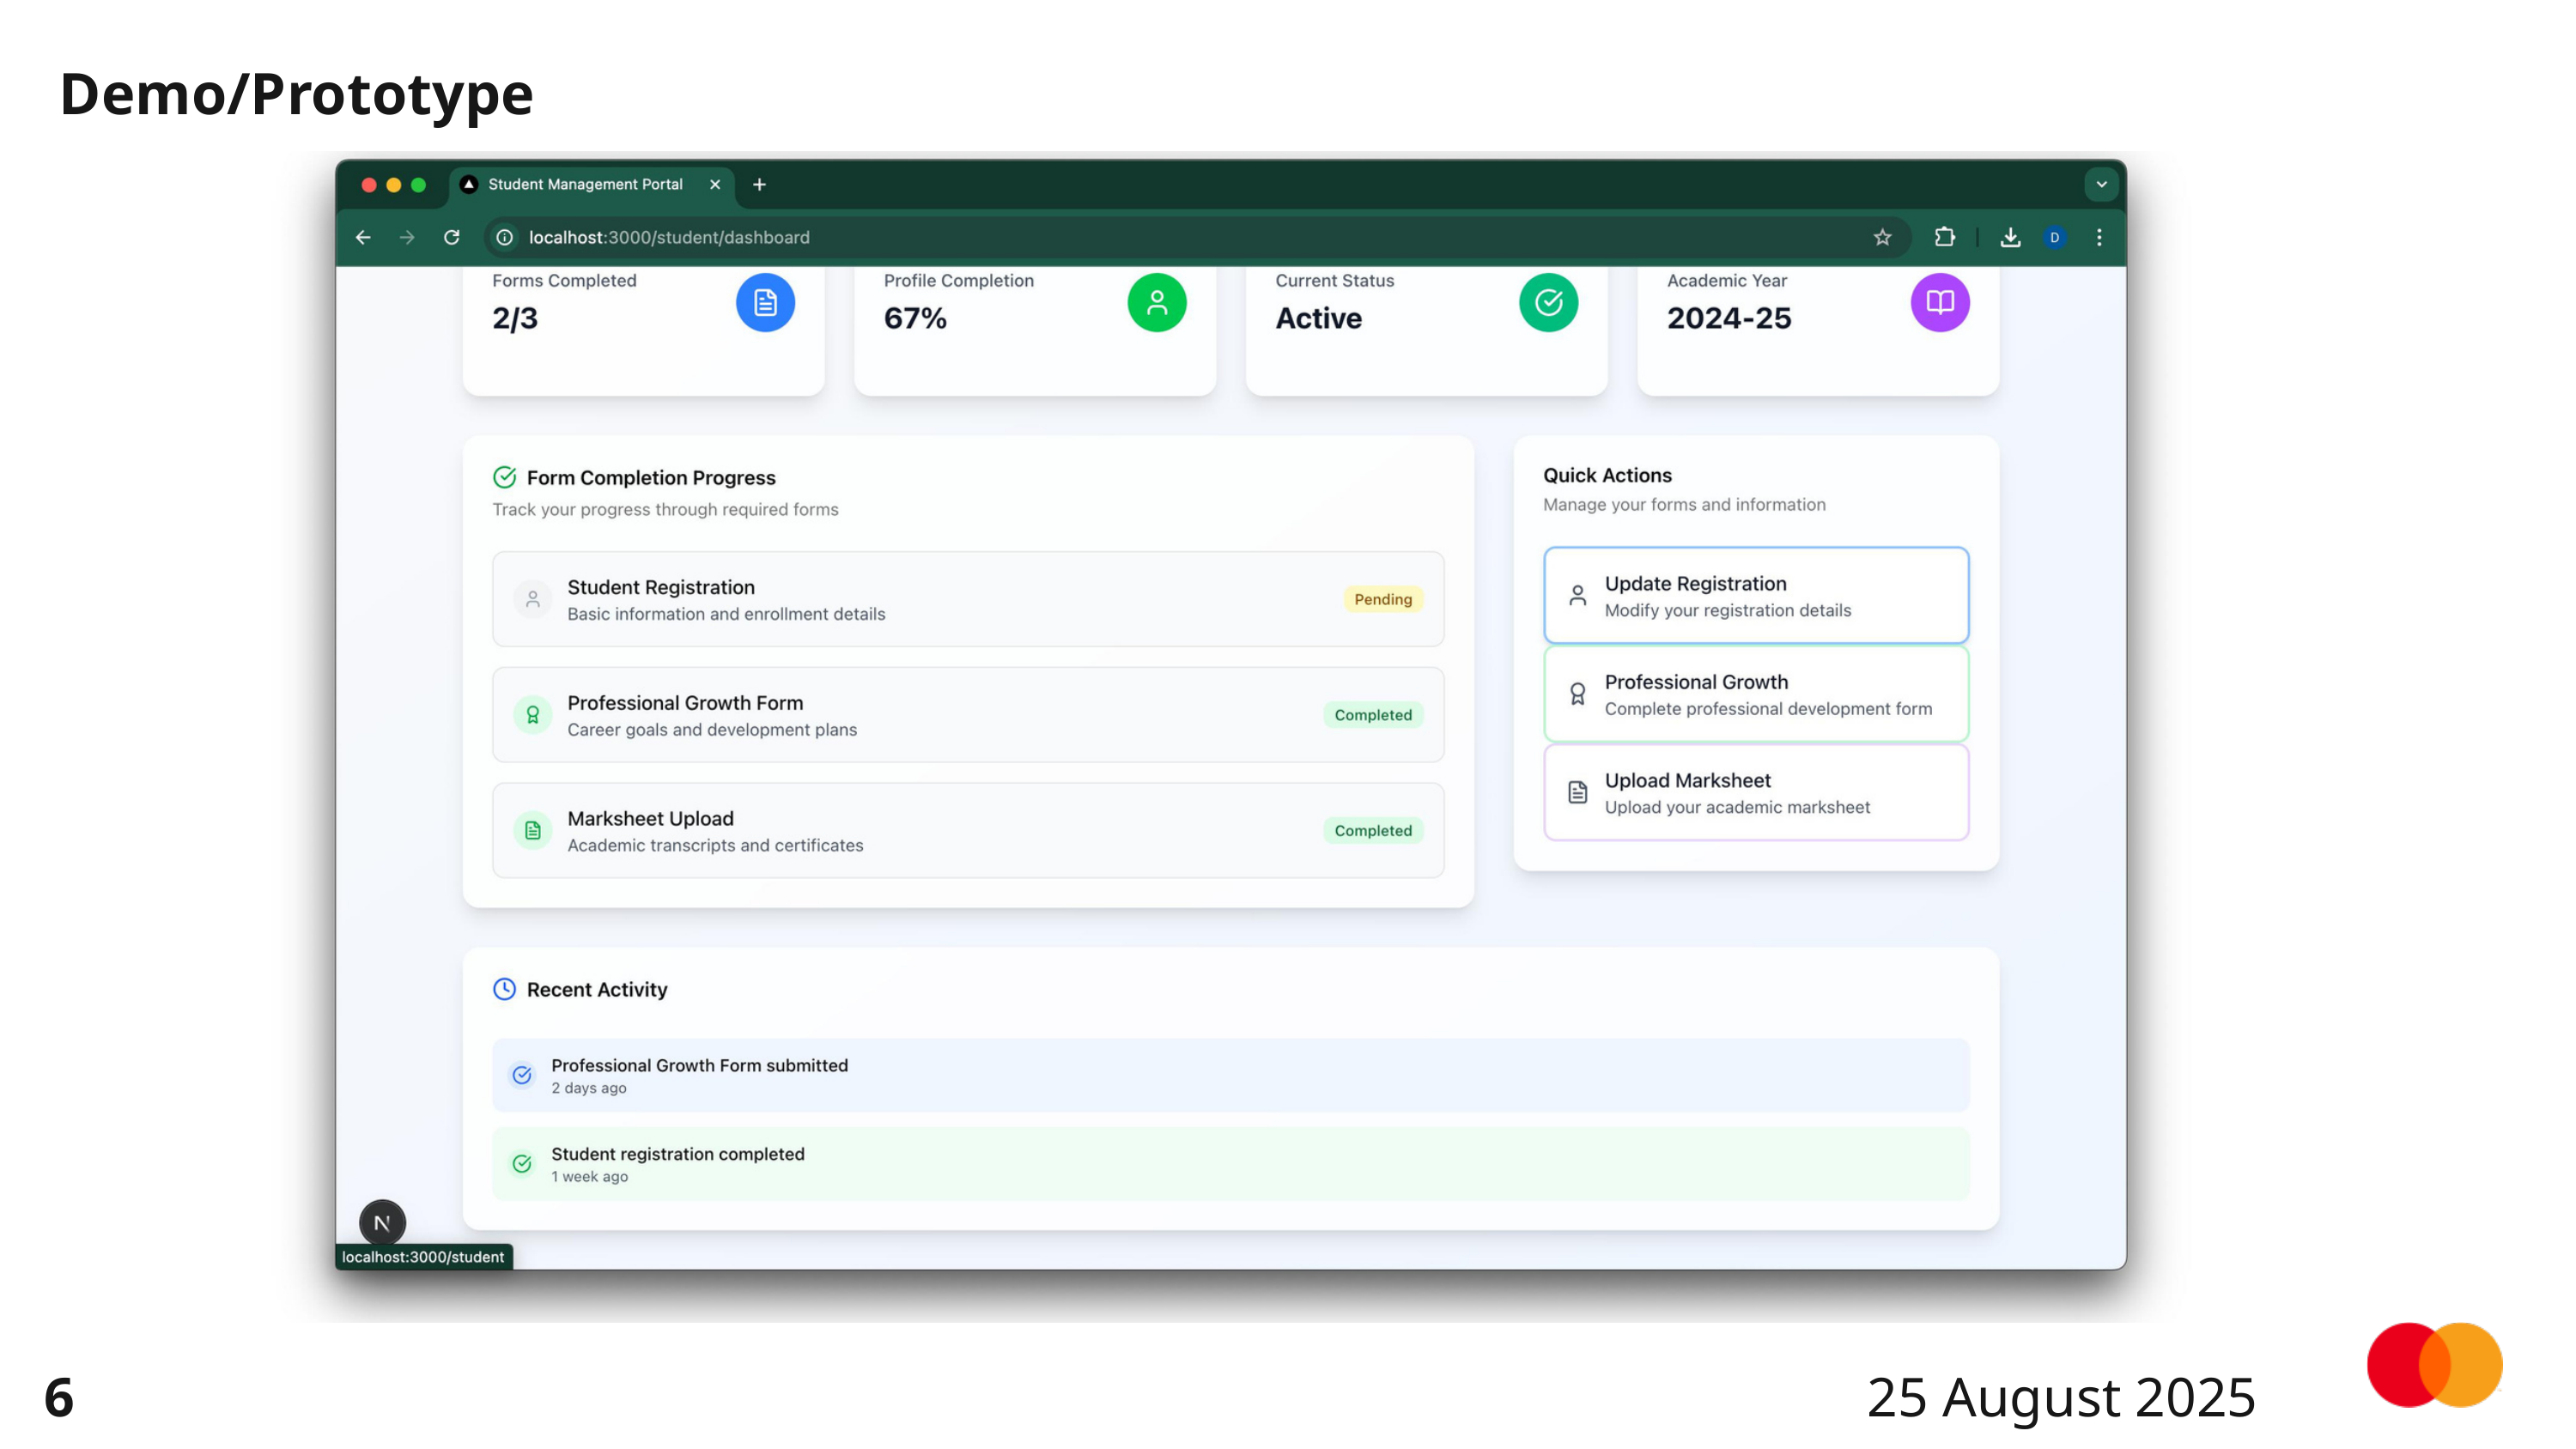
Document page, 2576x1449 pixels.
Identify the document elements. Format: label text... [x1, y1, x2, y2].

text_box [1867, 1355, 2277, 1436]
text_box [44, 1355, 109, 1436]
text_box [2366, 1322, 2503, 1408]
text_box [267, 151, 2196, 1323]
text_box Demo/Prototype [58, 64, 2403, 127]
